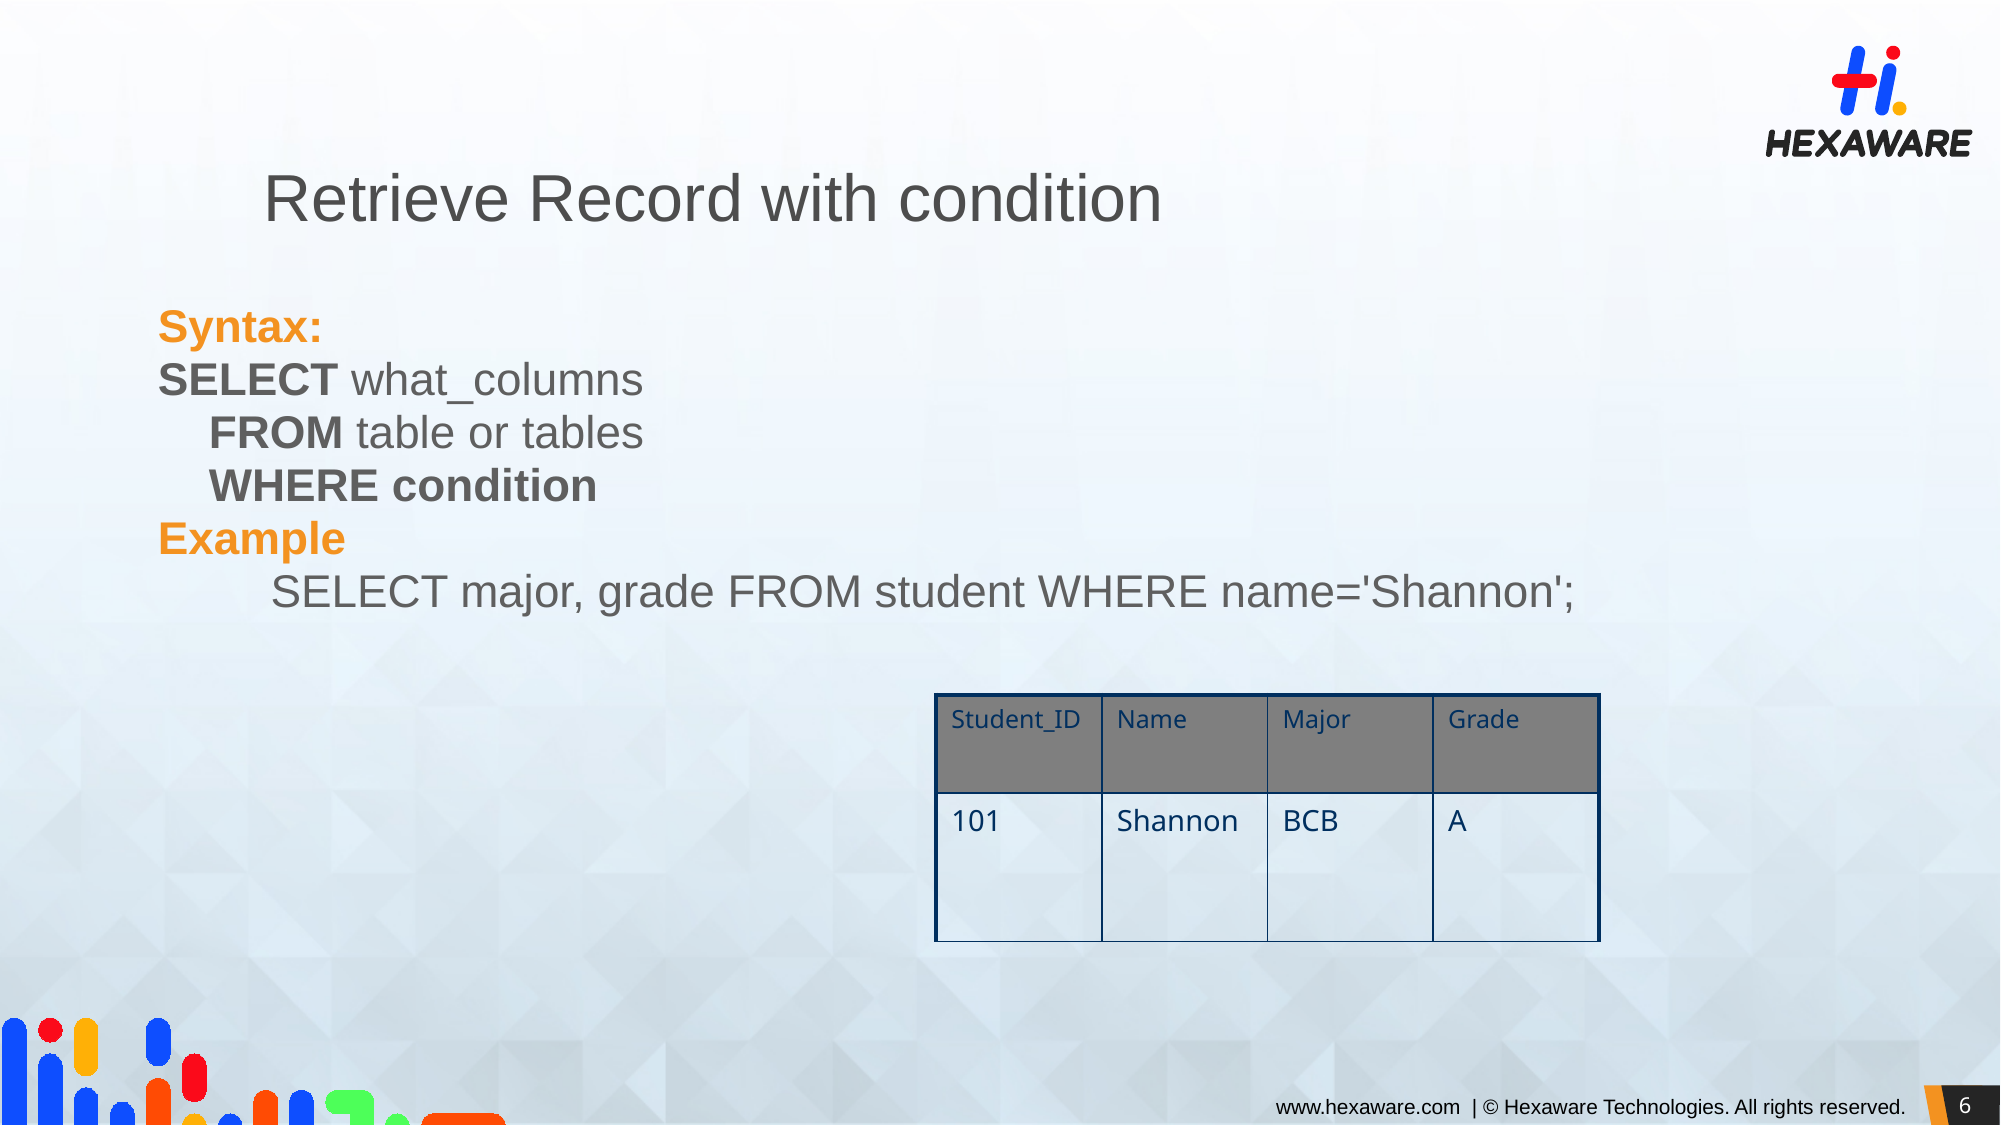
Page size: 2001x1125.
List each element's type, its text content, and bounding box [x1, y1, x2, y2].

list Syntax: SELECT what_columns FROM table or tables WHERE condition Example SELECT major, grade FROM student WHERE name='Shannon'; [146, 301, 1746, 819]
table_cell BCB [1268, 794, 1432, 941]
table_cell A [1434, 794, 1597, 941]
table_header Name [1103, 697, 1267, 792]
table_header Student_ID [938, 697, 1101, 792]
table_cell 101 [938, 794, 1101, 941]
table_header Grade [1434, 697, 1597, 792]
table_cell Shannon [1103, 794, 1267, 941]
picture [0, 0, 2001, 1125]
title Retrieve Record with condition [251, 101, 1957, 289]
table_header Major [1268, 697, 1432, 792]
